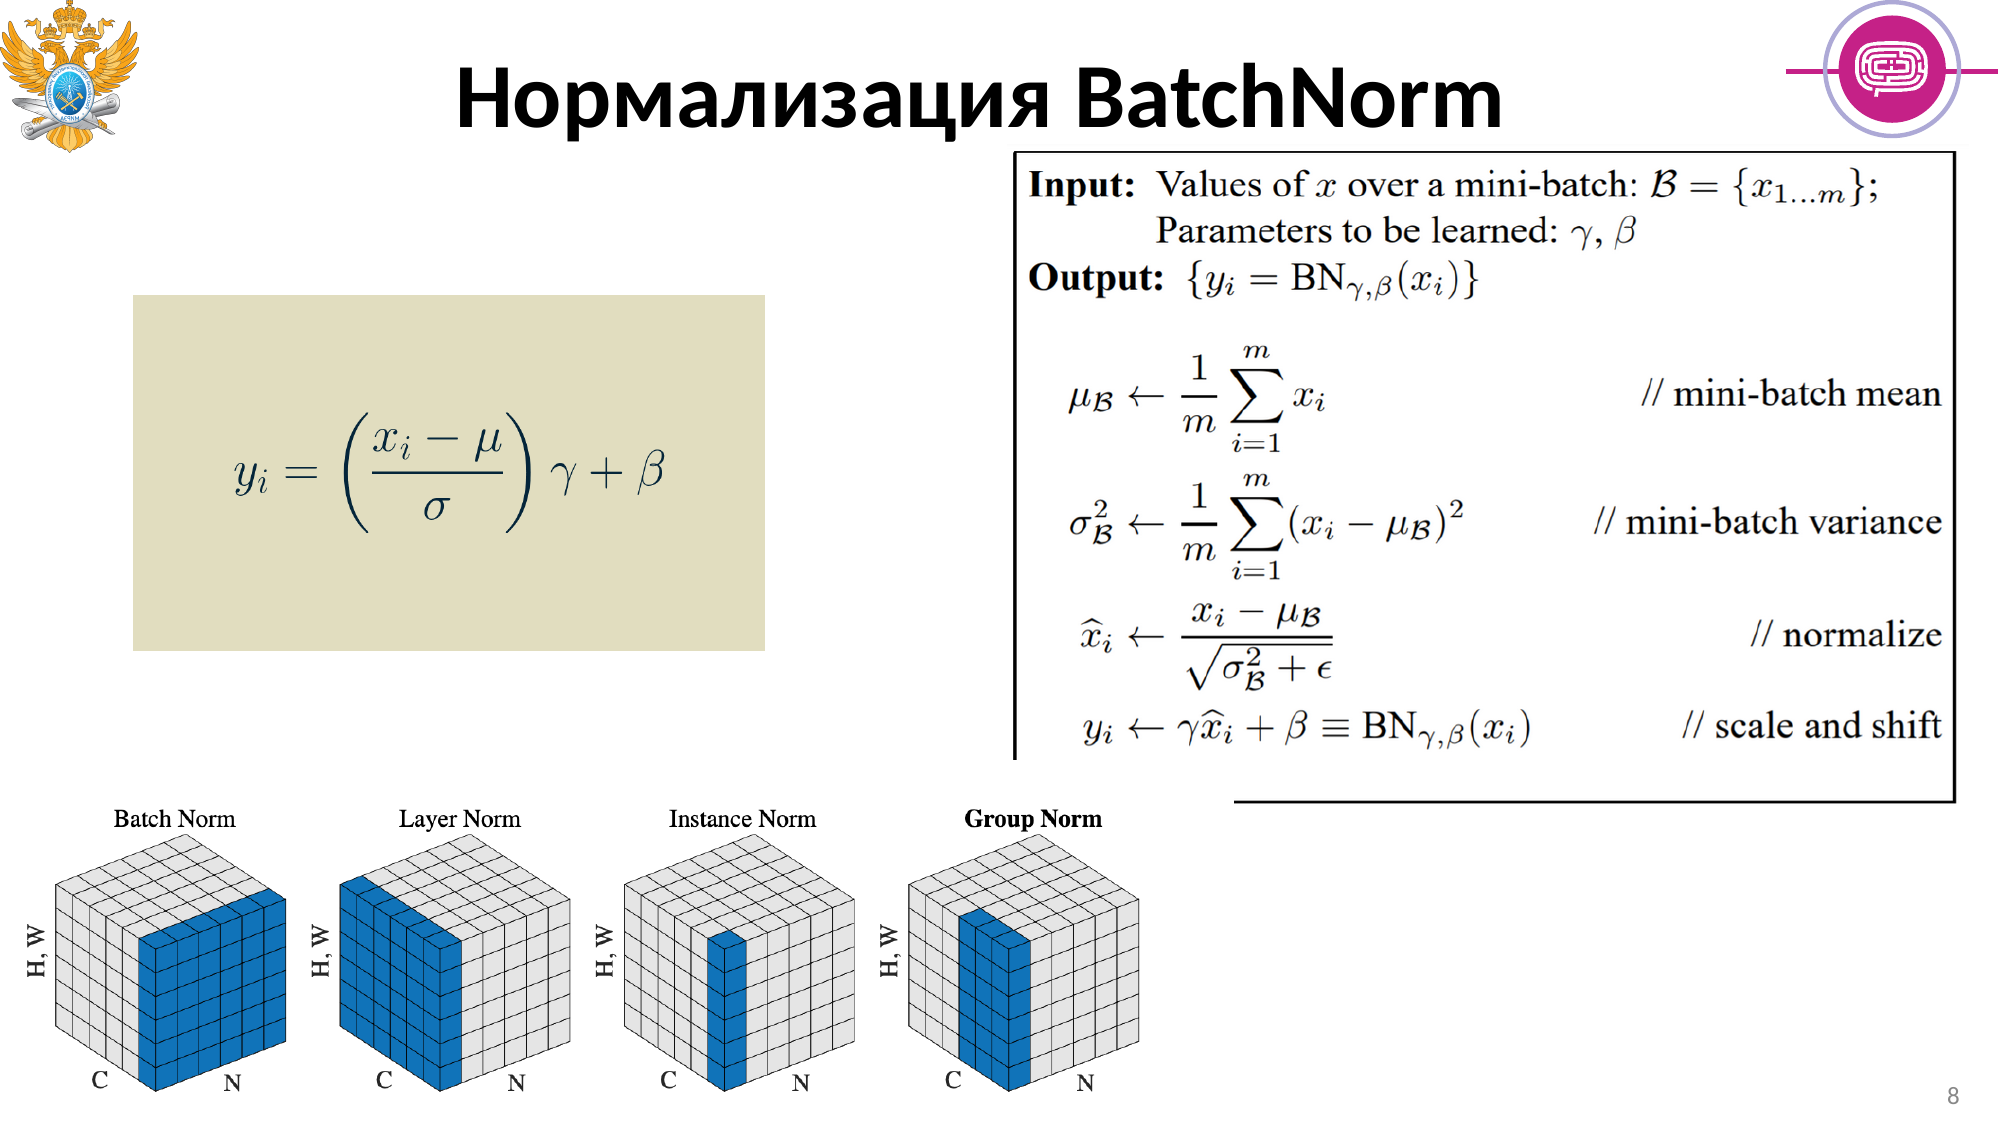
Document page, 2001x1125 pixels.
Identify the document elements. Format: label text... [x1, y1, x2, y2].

title Нормализация BatchNorm [153, 10, 1808, 186]
text_box [1825, 2, 1960, 137]
picture [1855, 41, 1928, 97]
picture [132, 295, 765, 652]
picture [0, 0, 139, 154]
slide_number ‹#› [1855, 1075, 1975, 1115]
picture [0, 142, 1970, 1125]
